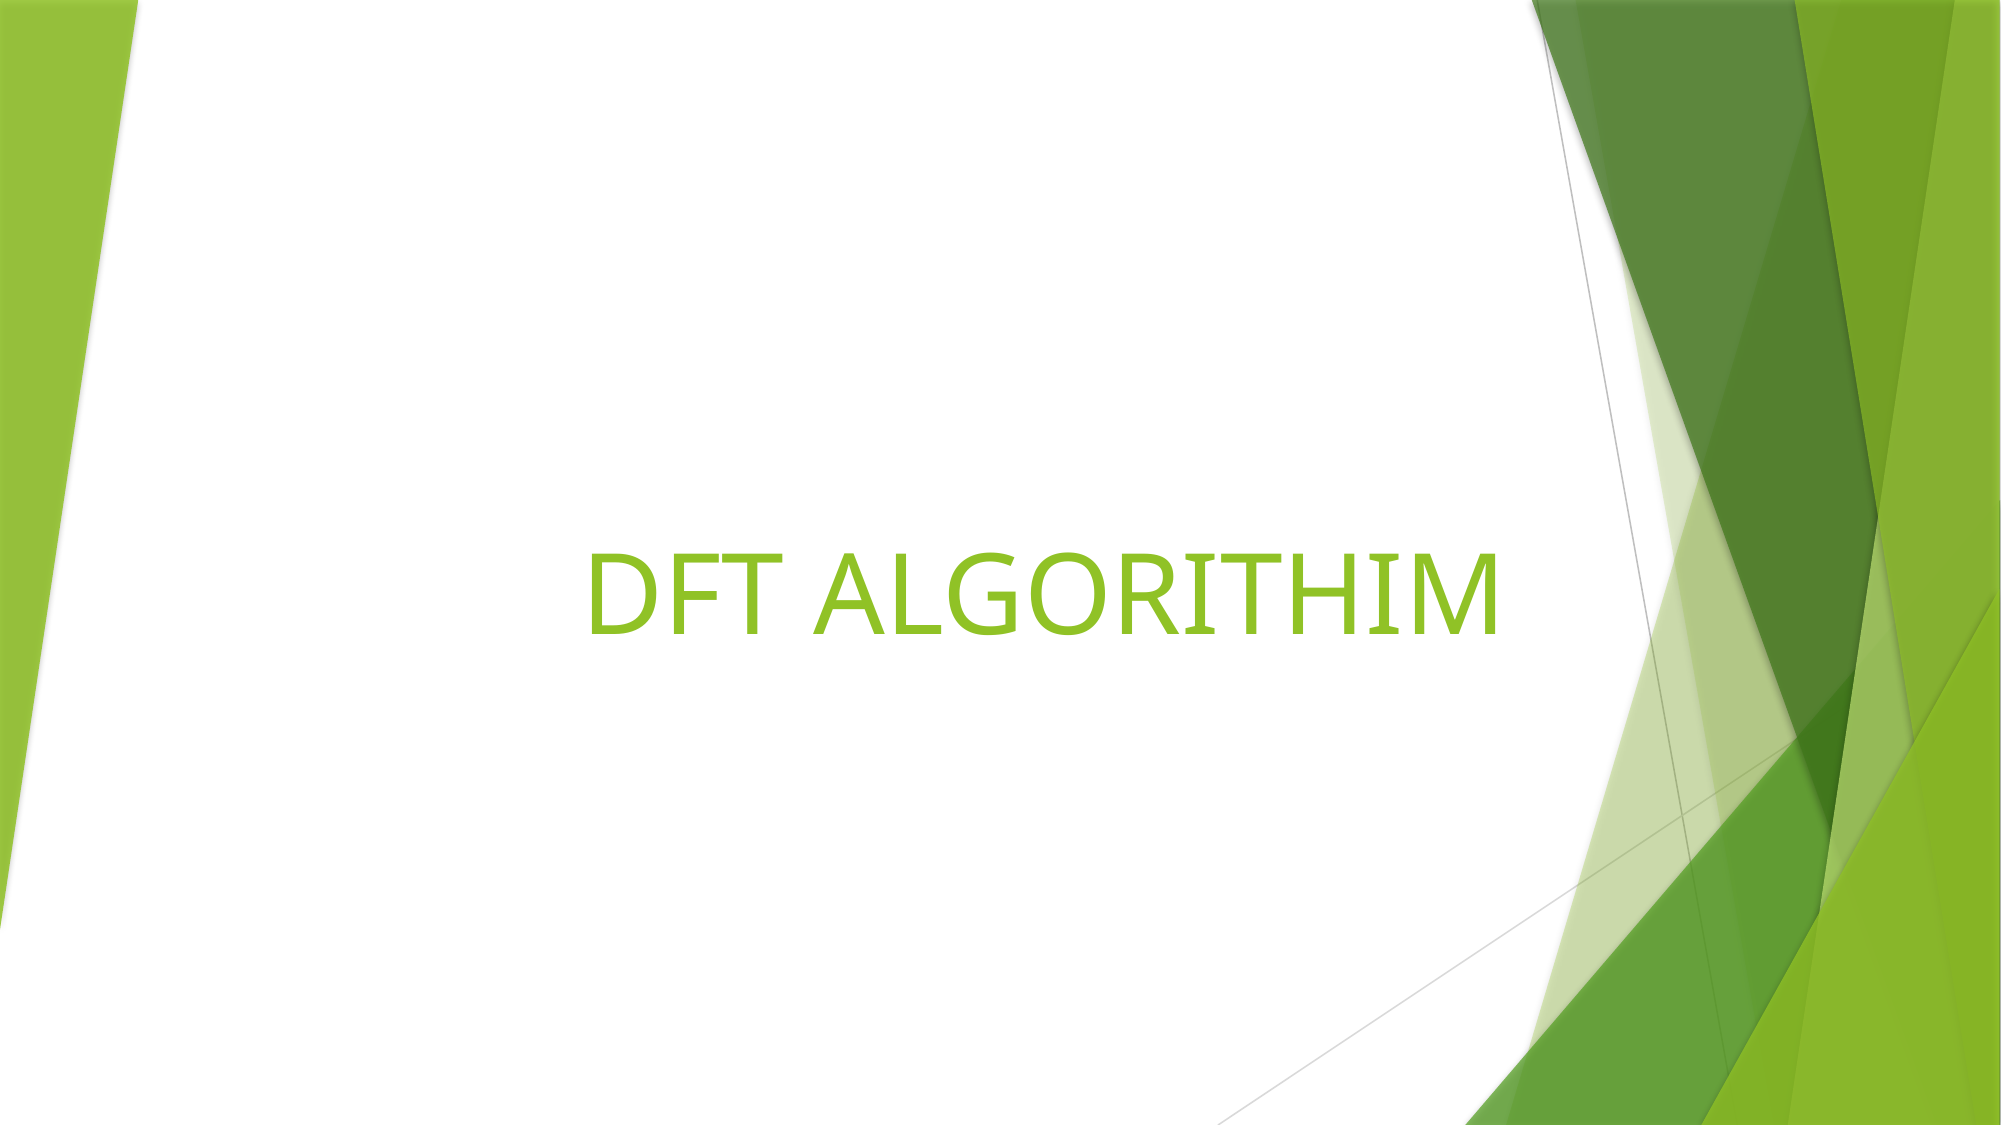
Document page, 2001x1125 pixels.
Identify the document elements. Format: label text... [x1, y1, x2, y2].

title DFT ALGORITHIM [247, 394, 1522, 665]
